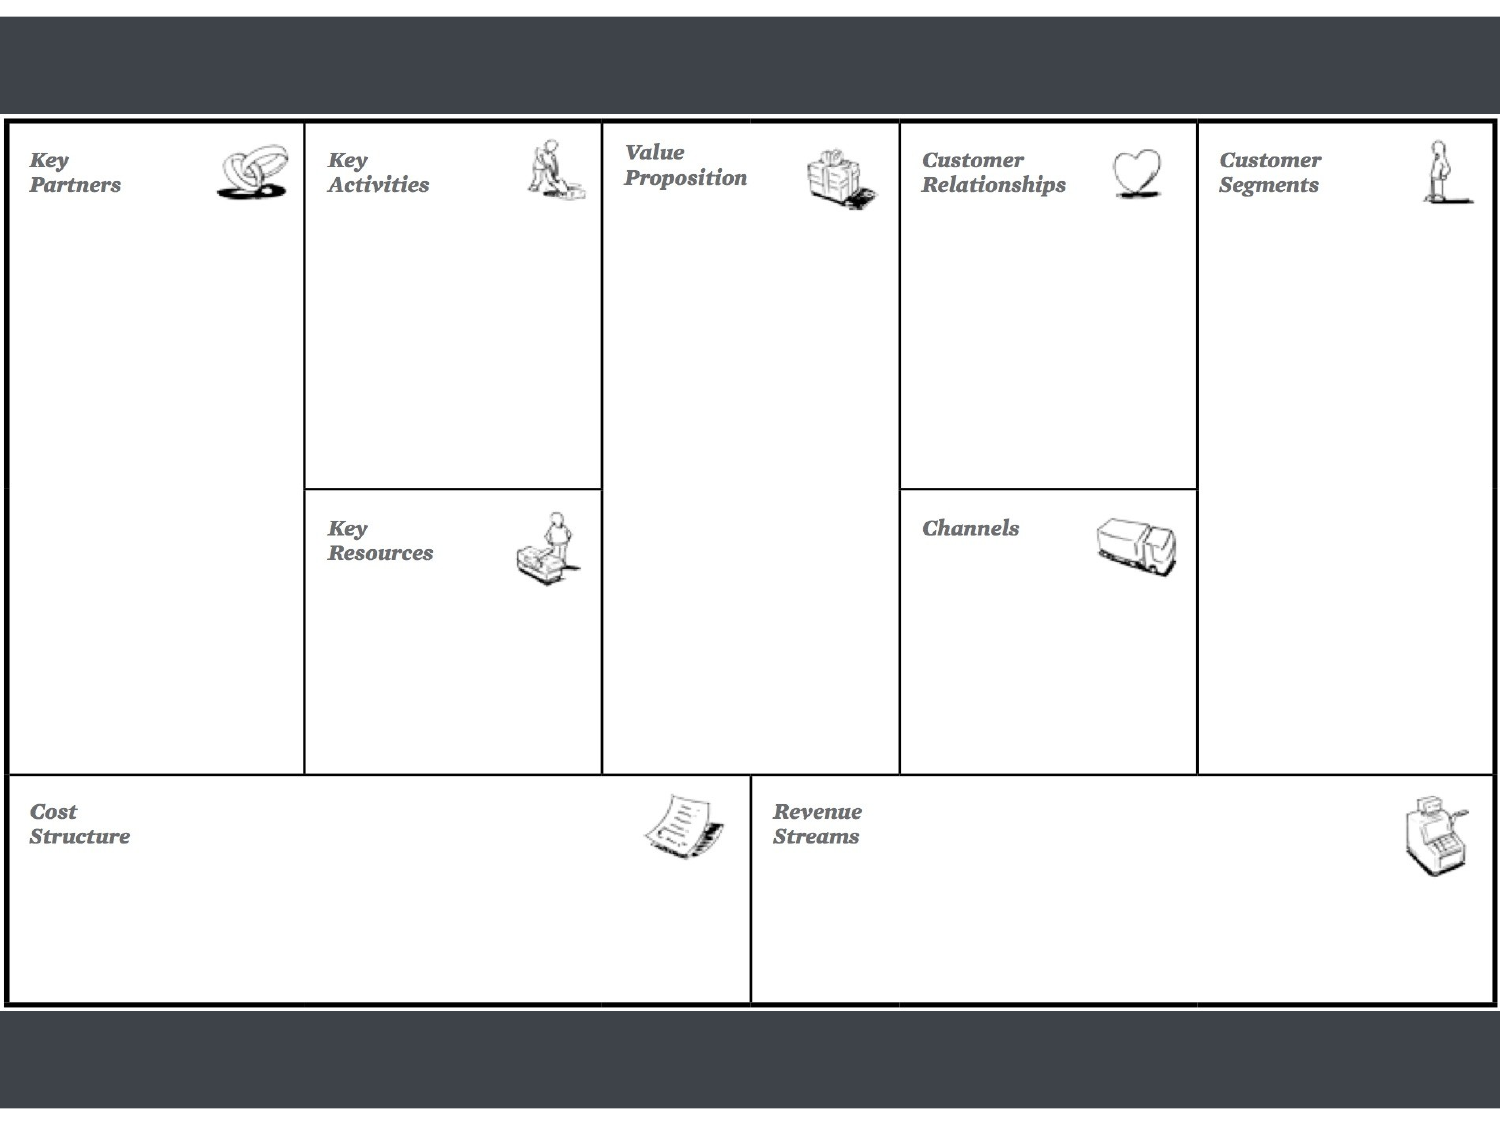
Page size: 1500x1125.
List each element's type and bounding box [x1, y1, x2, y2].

text_box [0, 1011, 1500, 1109]
text_box [0, 114, 1500, 1011]
text_box [0, 16, 1500, 114]
